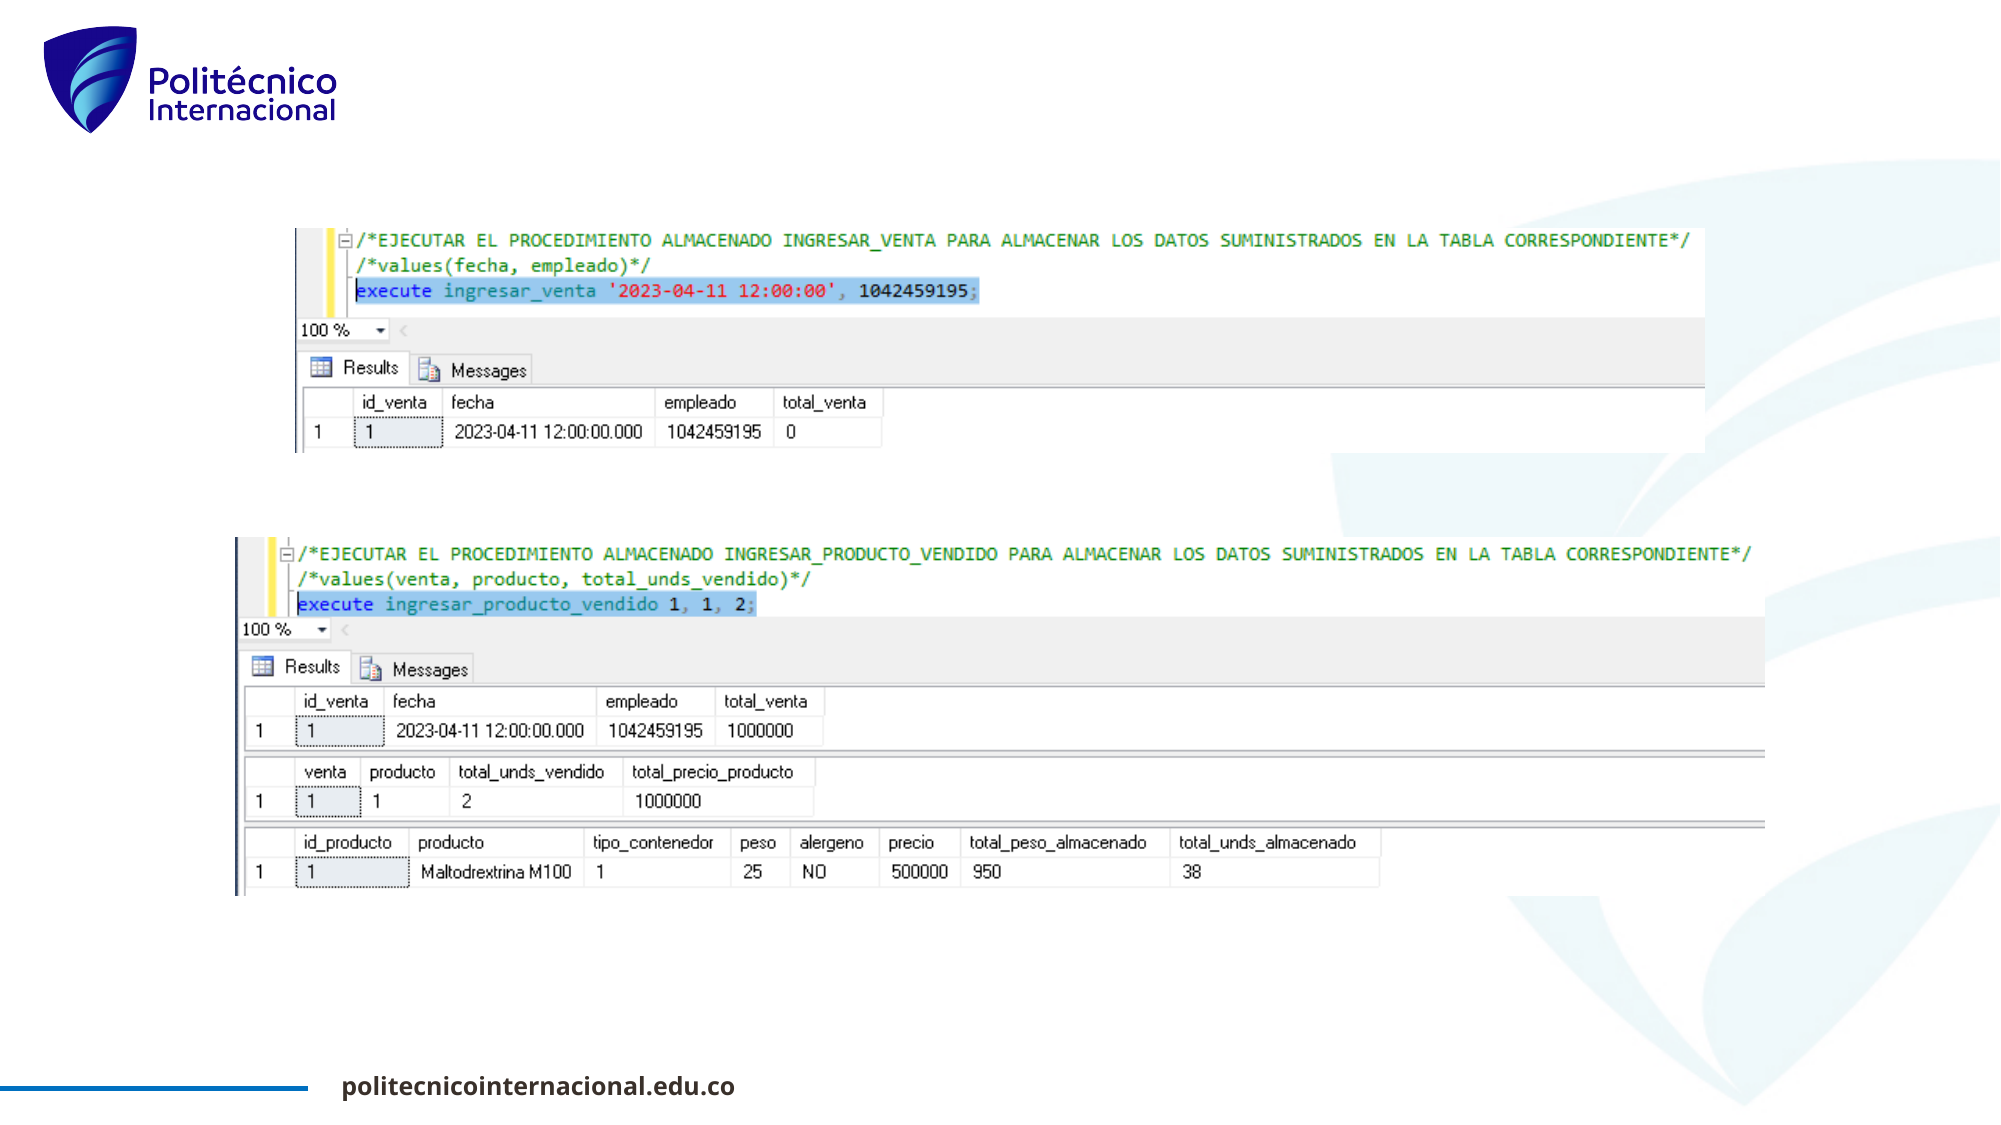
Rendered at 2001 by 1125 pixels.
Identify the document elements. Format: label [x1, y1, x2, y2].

text_box [429, 896, 452, 1125]
picture [0, 0, 2000, 1125]
